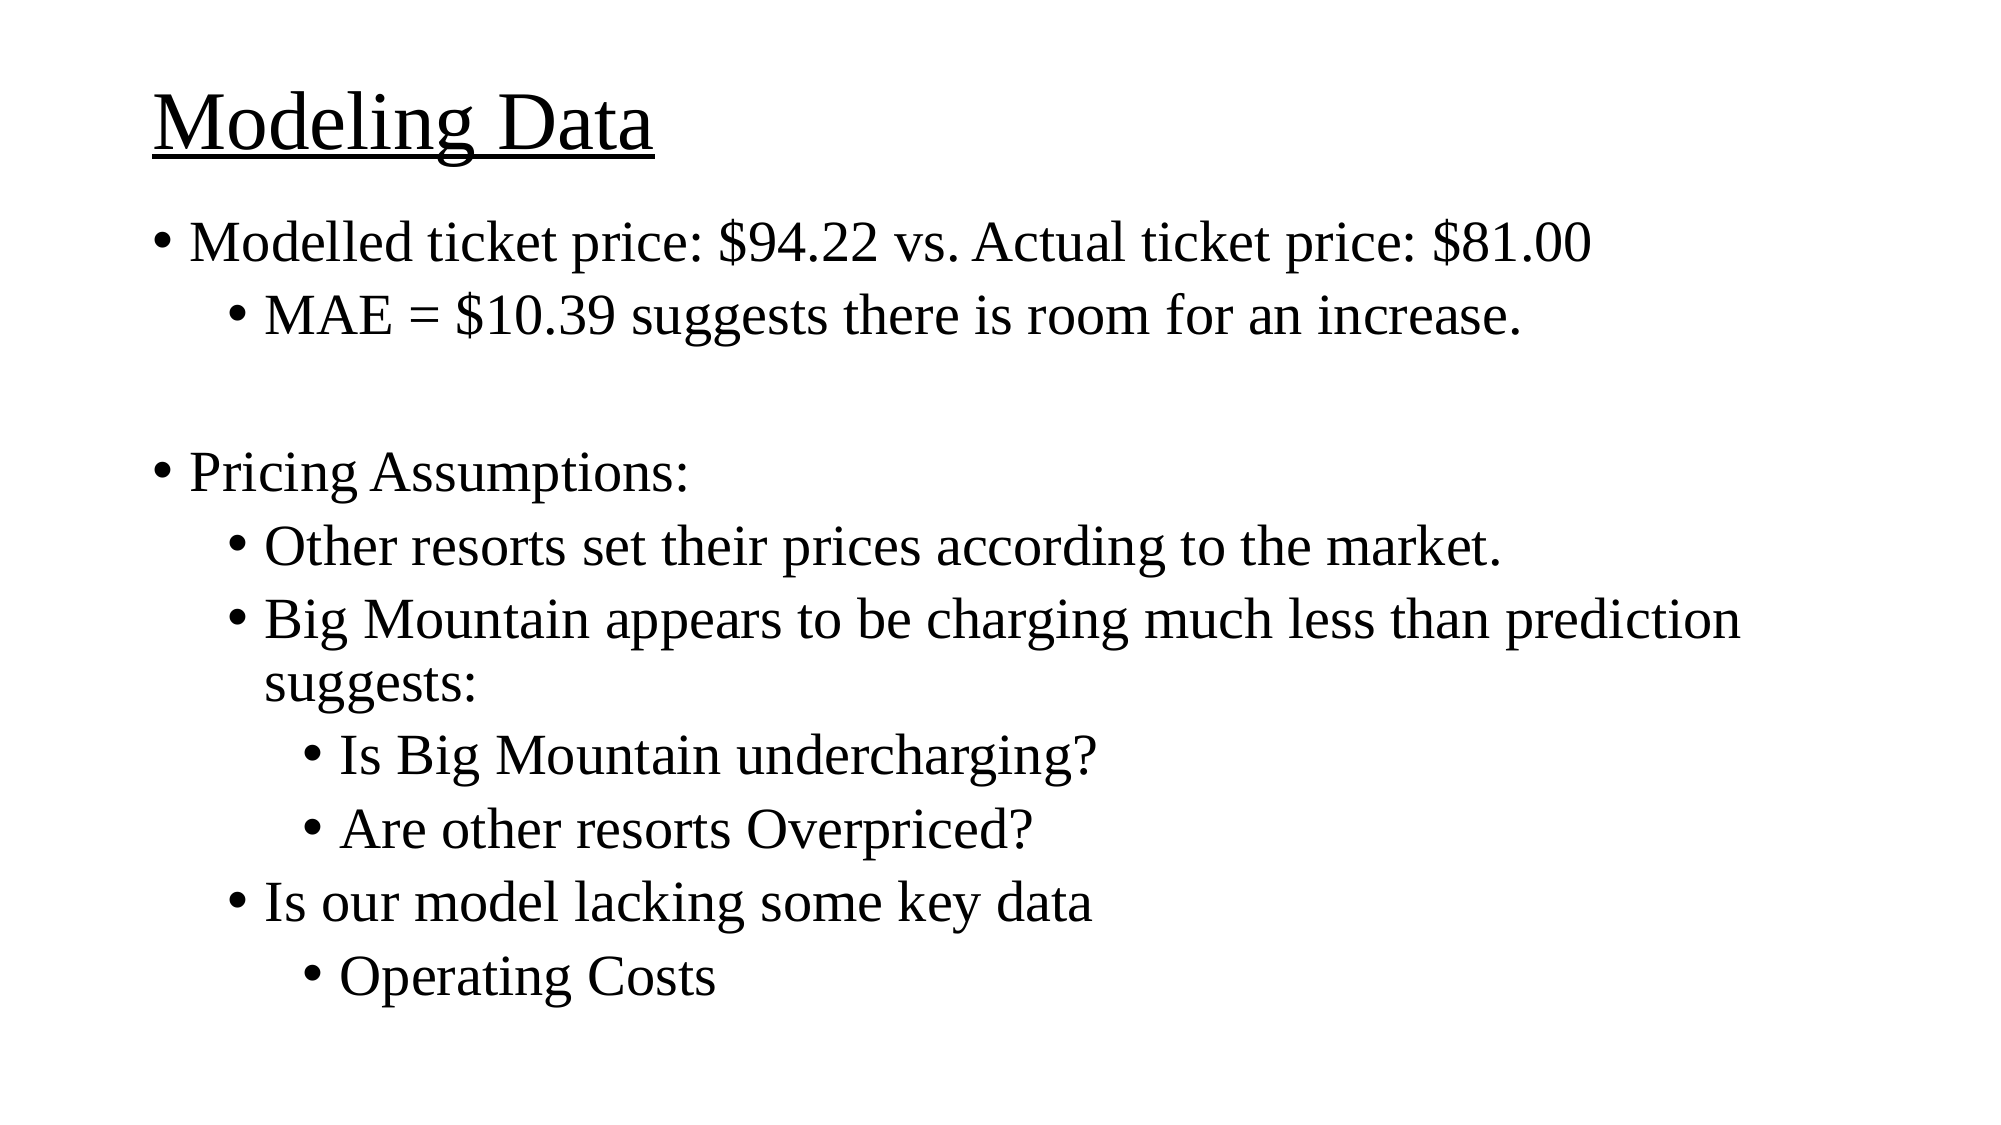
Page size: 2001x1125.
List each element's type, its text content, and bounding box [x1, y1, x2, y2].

title Modeling Data [137, 13, 1863, 203]
list Modelled ticket price: $94.22 vs. Actual ticket price: $81.00 MAE = $10.39 suggests there is room for an increase. Pricing Assumptions: Other resorts set their prices according to the market. Big Mountain appears to be charging much less than prediction suggests: Is Big Mountain undercharging? Are other resorts Overpriced? Is our model lacking some key data Operating Costs [137, 203, 1863, 1058]
